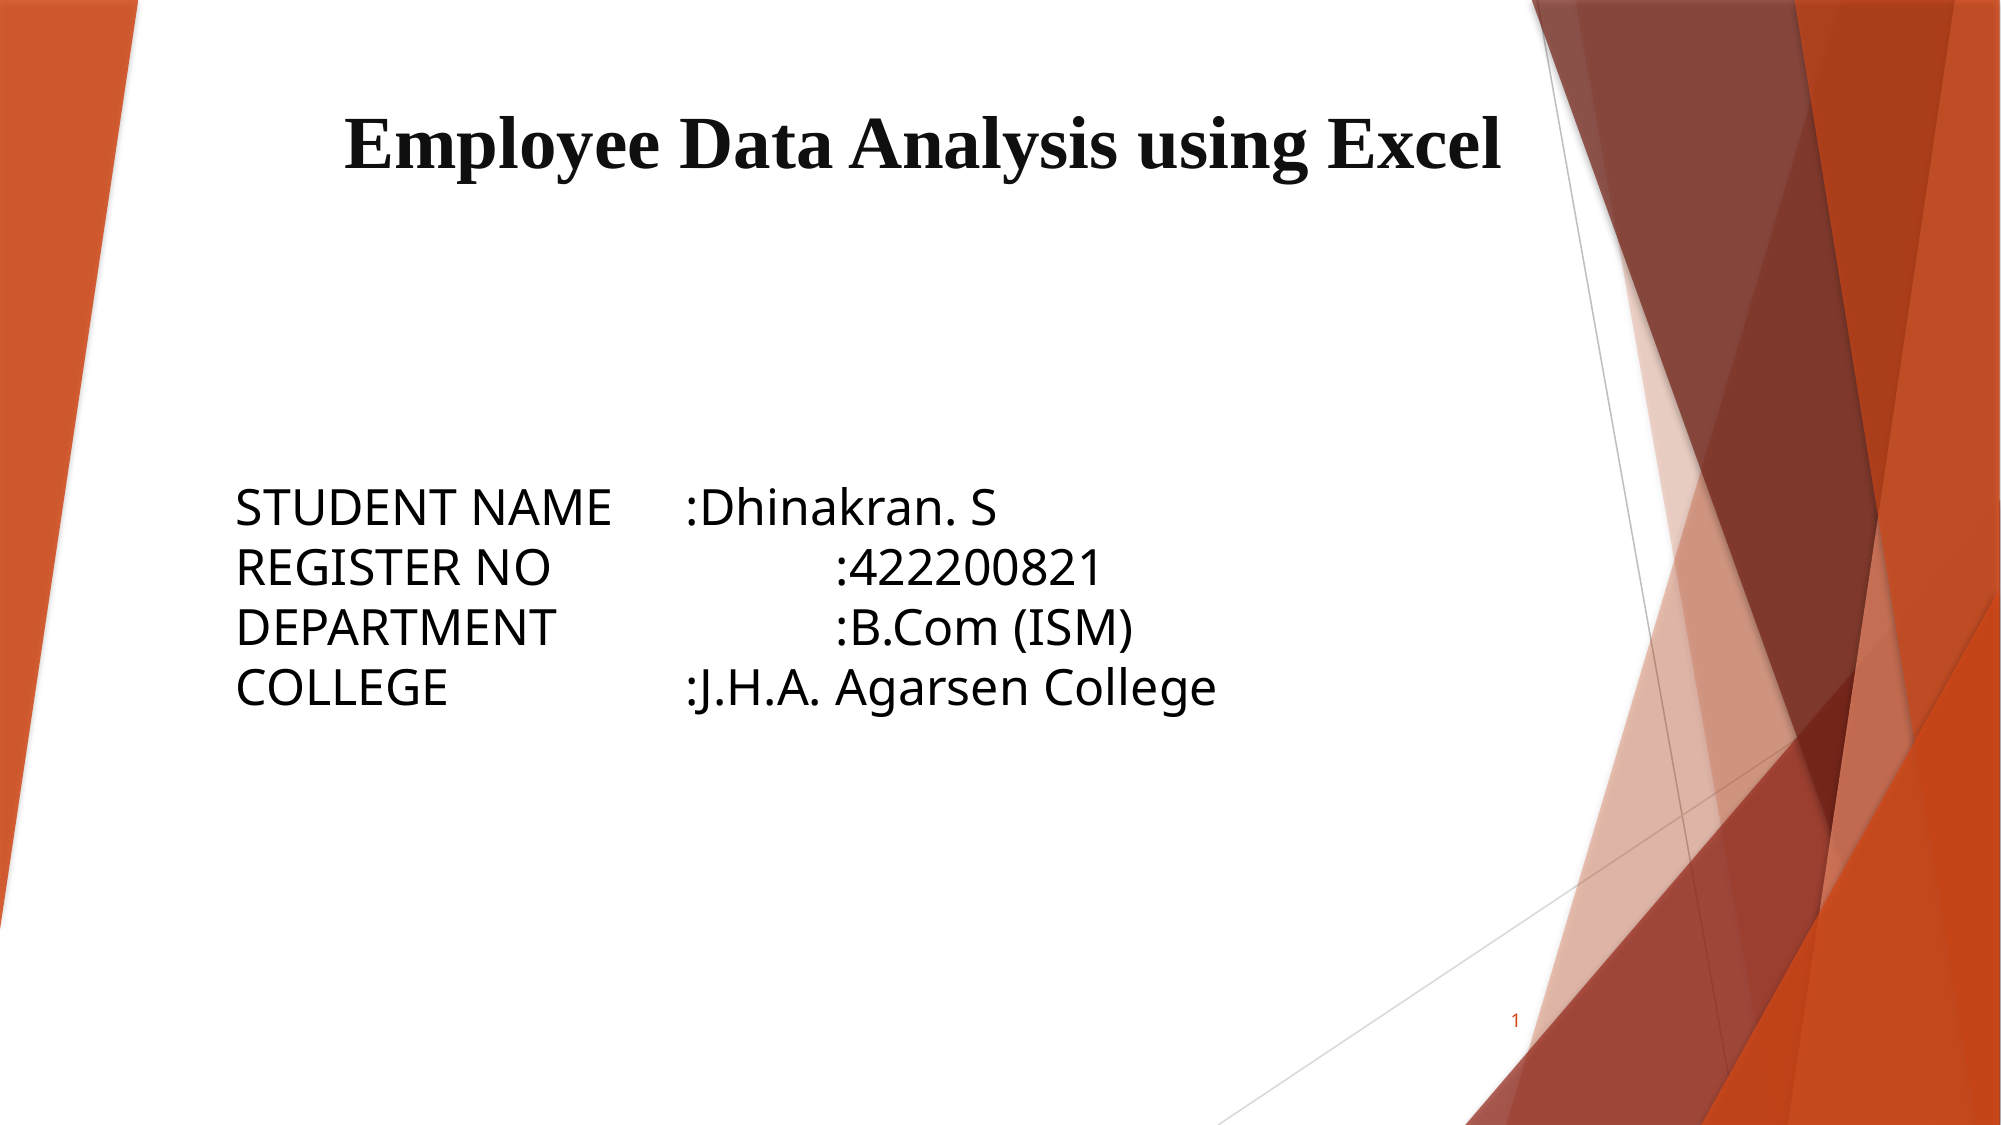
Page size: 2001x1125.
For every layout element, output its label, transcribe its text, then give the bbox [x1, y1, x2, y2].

title Employee Data Analysis using Excel [0, 90, 1522, 454]
text_box STUDENT NAME :Dhinakran. S REGISTER NO :422200821 DEPARTMENT :B.Com (ISM) COLLEGE :J.H.A. Agarsen College [221, 467, 2000, 783]
slide_number 1 [1409, 783, 1522, 1125]
